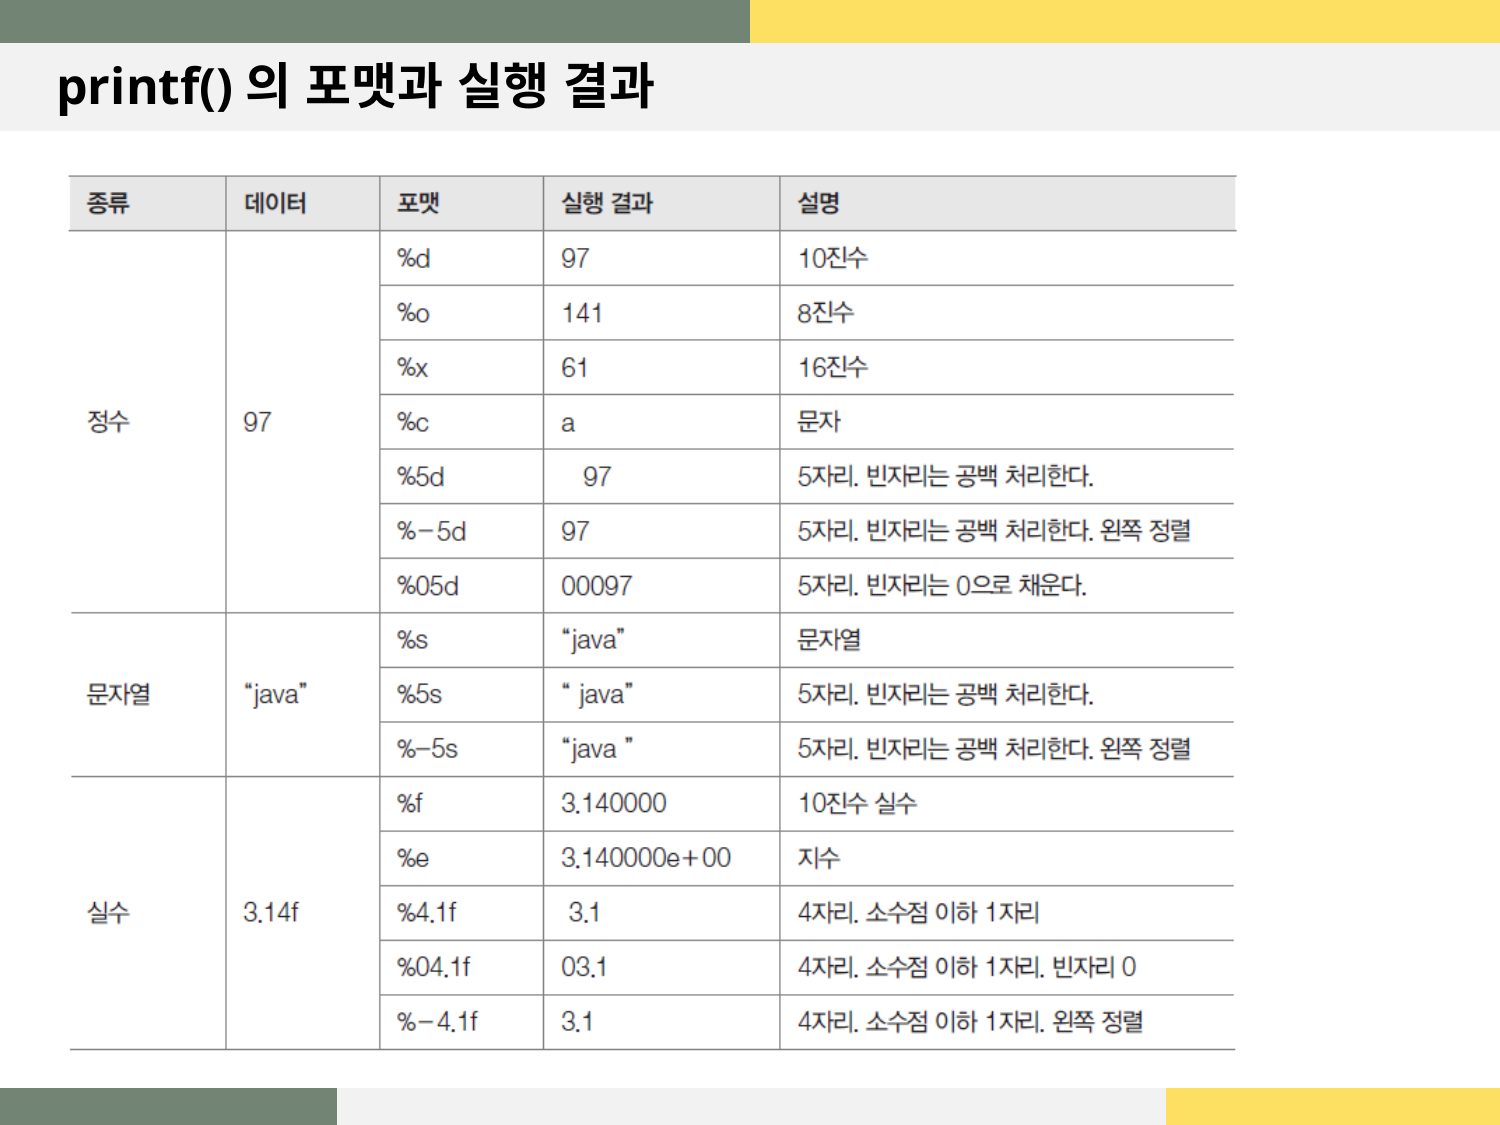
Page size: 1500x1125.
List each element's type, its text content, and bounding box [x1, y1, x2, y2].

picture [66, 170, 1249, 1063]
title printf()의 포맷과 실행 결과 [41, 42, 1459, 128]
